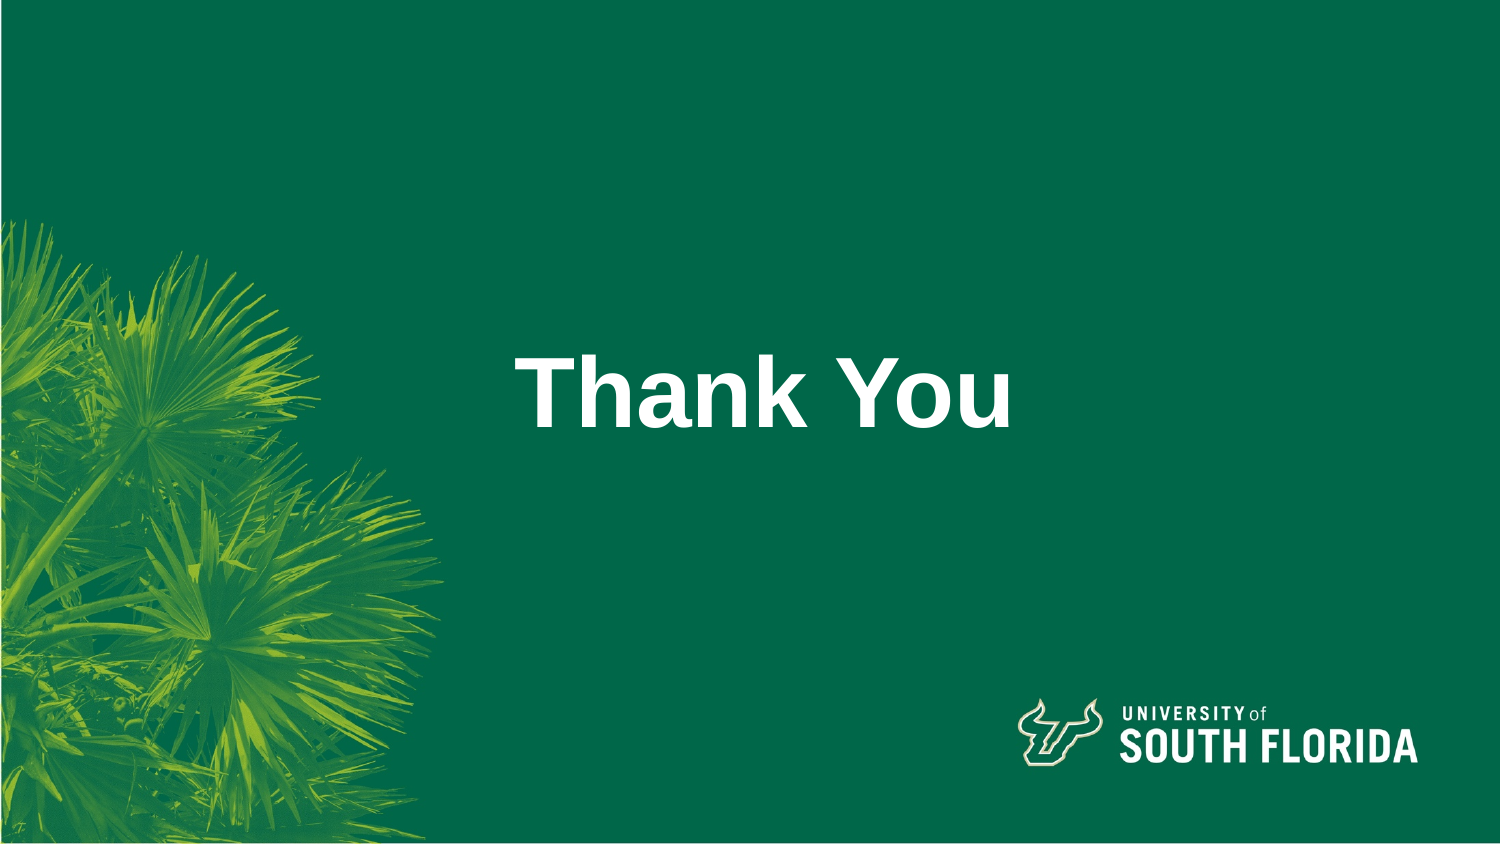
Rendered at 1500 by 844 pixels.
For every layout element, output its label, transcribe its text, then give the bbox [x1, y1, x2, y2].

picture [0, 0, 1500, 844]
text_box Thank You [499, 319, 1031, 455]
